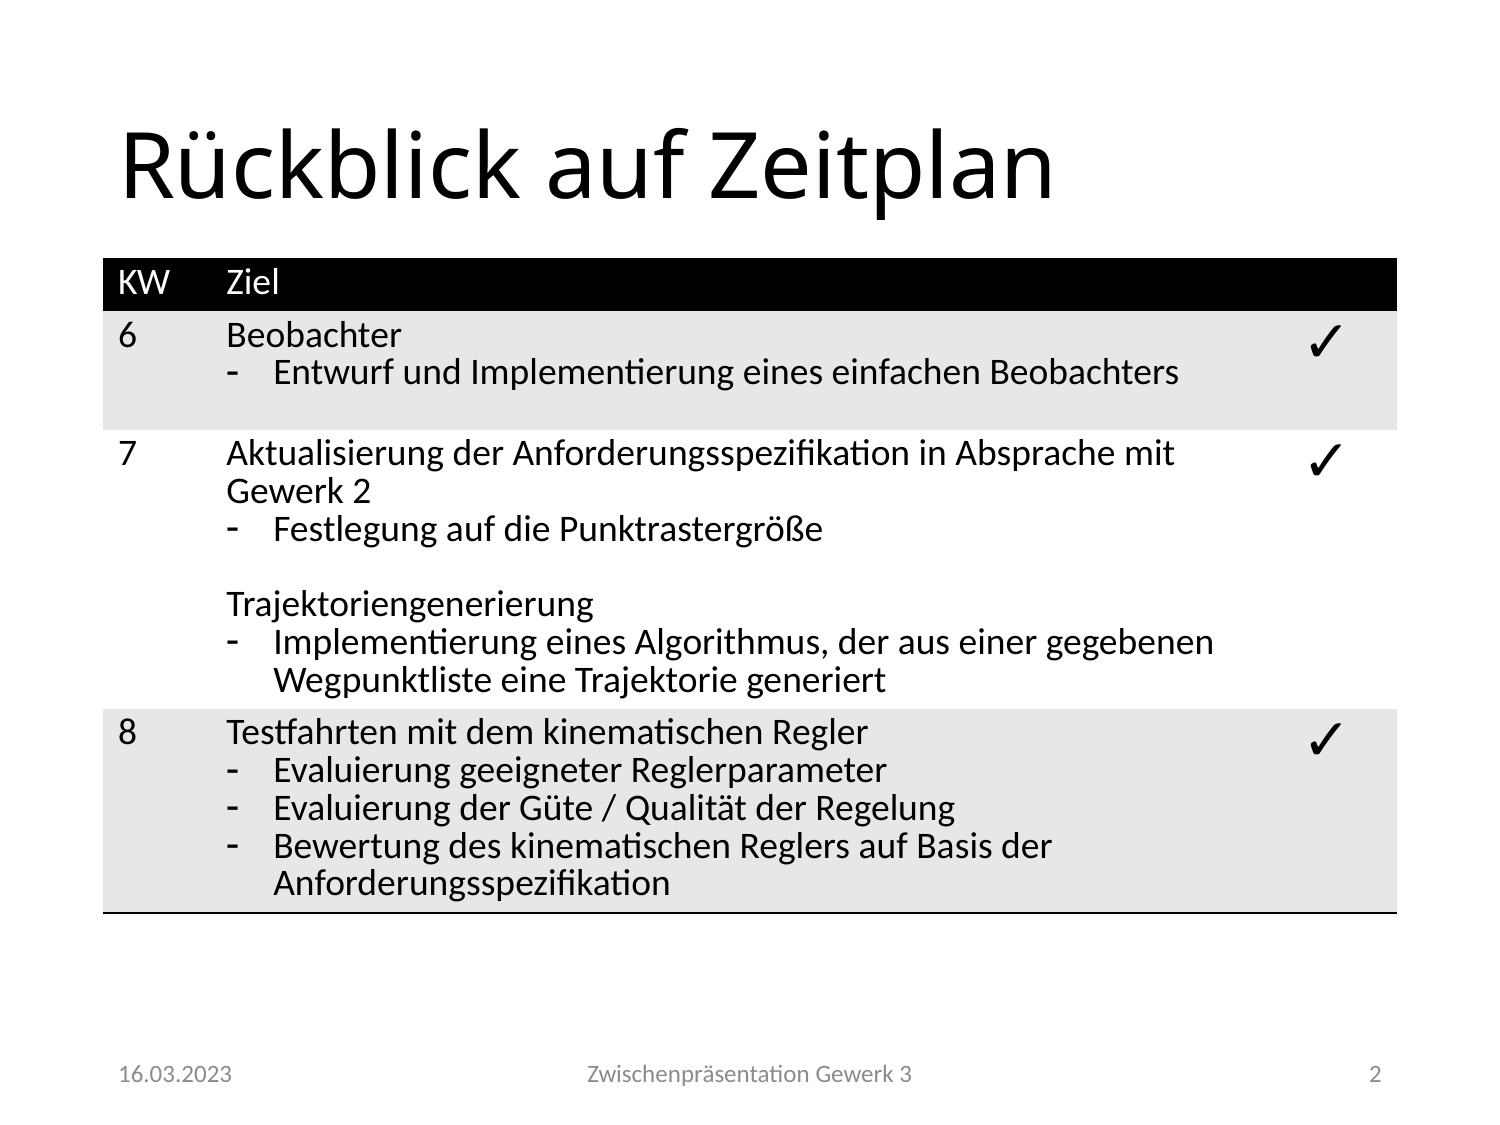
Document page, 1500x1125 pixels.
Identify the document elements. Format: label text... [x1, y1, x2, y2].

table_cell 8 [103, 709, 211, 912]
table_cell ✓ [1287, 709, 1397, 912]
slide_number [103, 1042, 441, 1103]
slide_number 2 [1059, 1042, 1397, 1103]
footer Zwischenpräsentation Gewerk 3 [496, 1042, 1004, 1103]
table_cell Beobachter Entwurf und Implementierung eines einfachen Beobachters [211, 311, 1287, 430]
table_header [1287, 259, 1397, 311]
table_cell 7 [103, 430, 211, 709]
table_header KW [103, 259, 211, 311]
table_cell 6 [103, 311, 211, 430]
title Rückblick auf Zeitplan [103, 59, 1397, 258]
table_cell Aktualisierung der Anforderungsspezifikation in Absprache mit Gewerk 2 Festlegung auf die Punktrastergröße Trajektoriengenerierung Implementierung eines Algorithmus, der aus einer gegebenen Wegpunktliste eine Trajektorie generiert [211, 430, 1287, 709]
table_header Ziel [211, 259, 1287, 311]
table_cell Testfahrten mit dem kinematischen Regler Evaluierung geeigneter Reglerparameter Evaluierung der Güte / Qualität der Regelung Bewertung des kinematischen Reglers auf Basis der Anforderungsspezifikation [211, 709, 1287, 912]
table_cell ✓ [1287, 311, 1397, 430]
table_cell ✓ [1287, 430, 1397, 709]
